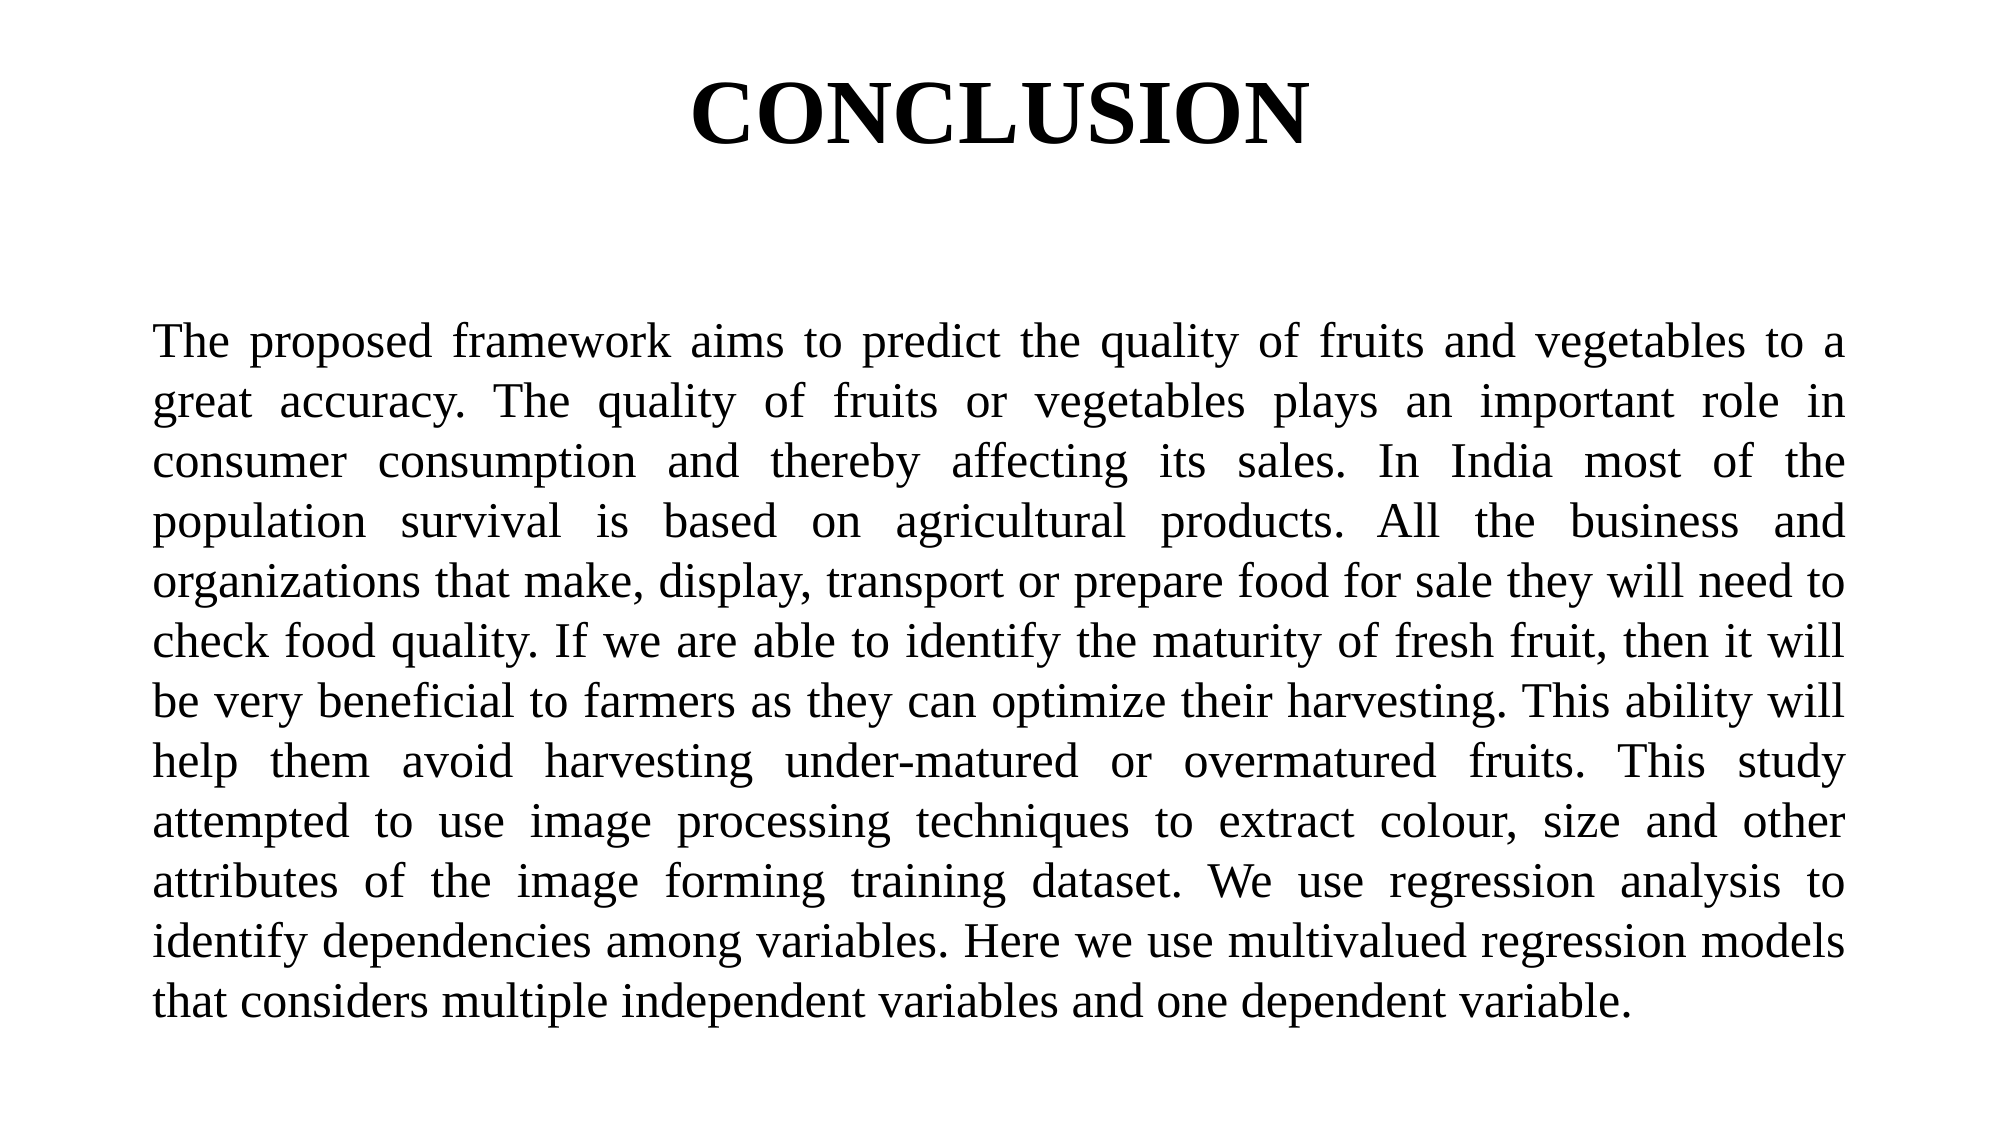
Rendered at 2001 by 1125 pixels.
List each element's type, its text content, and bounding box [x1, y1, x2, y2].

title CONCLUSION [137, 59, 1863, 278]
list The proposed framework aims to predict the quality of fruits and vegetables to a great accuracy. The quality of fruits or vegetables plays an important role in consumer consumption and thereby affecting its sales. In India most of the population survival is based on agricultural products. All the business and organizations that make, display, transport or prepare food for sale they will need to check food quality. If we are able to identify the maturity of fresh fruit, then it will be very beneficial to farmers as they can optimize their harvesting. This ability will help them avoid harvesting under-matured or overmatured fruits. This study attempted to use image processing techniques to extract colour, size and other attributes of the image forming training dataset. We use regression analysis to identify dependencies among variables. Here we use multivalued regression models that considers multiple independent variables and one dependent variable. [137, 299, 1863, 1014]
